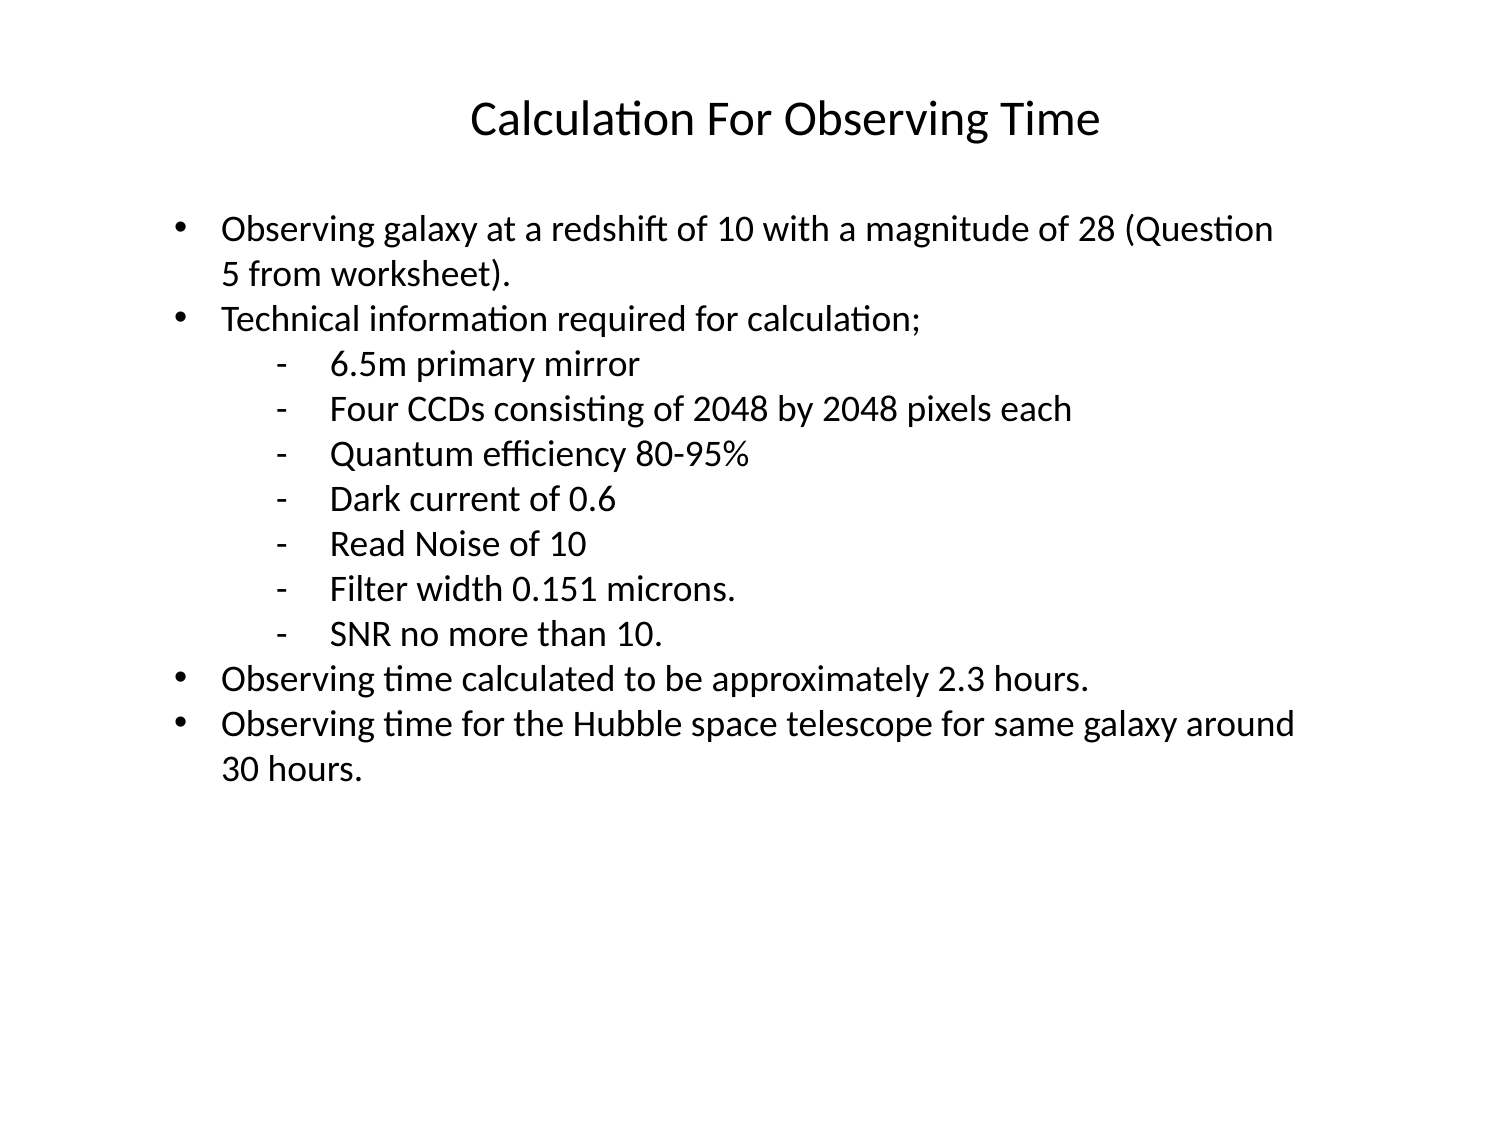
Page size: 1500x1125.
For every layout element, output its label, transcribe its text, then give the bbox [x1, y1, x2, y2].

text_box Calculation For Observing Time [253, 78, 1329, 153]
